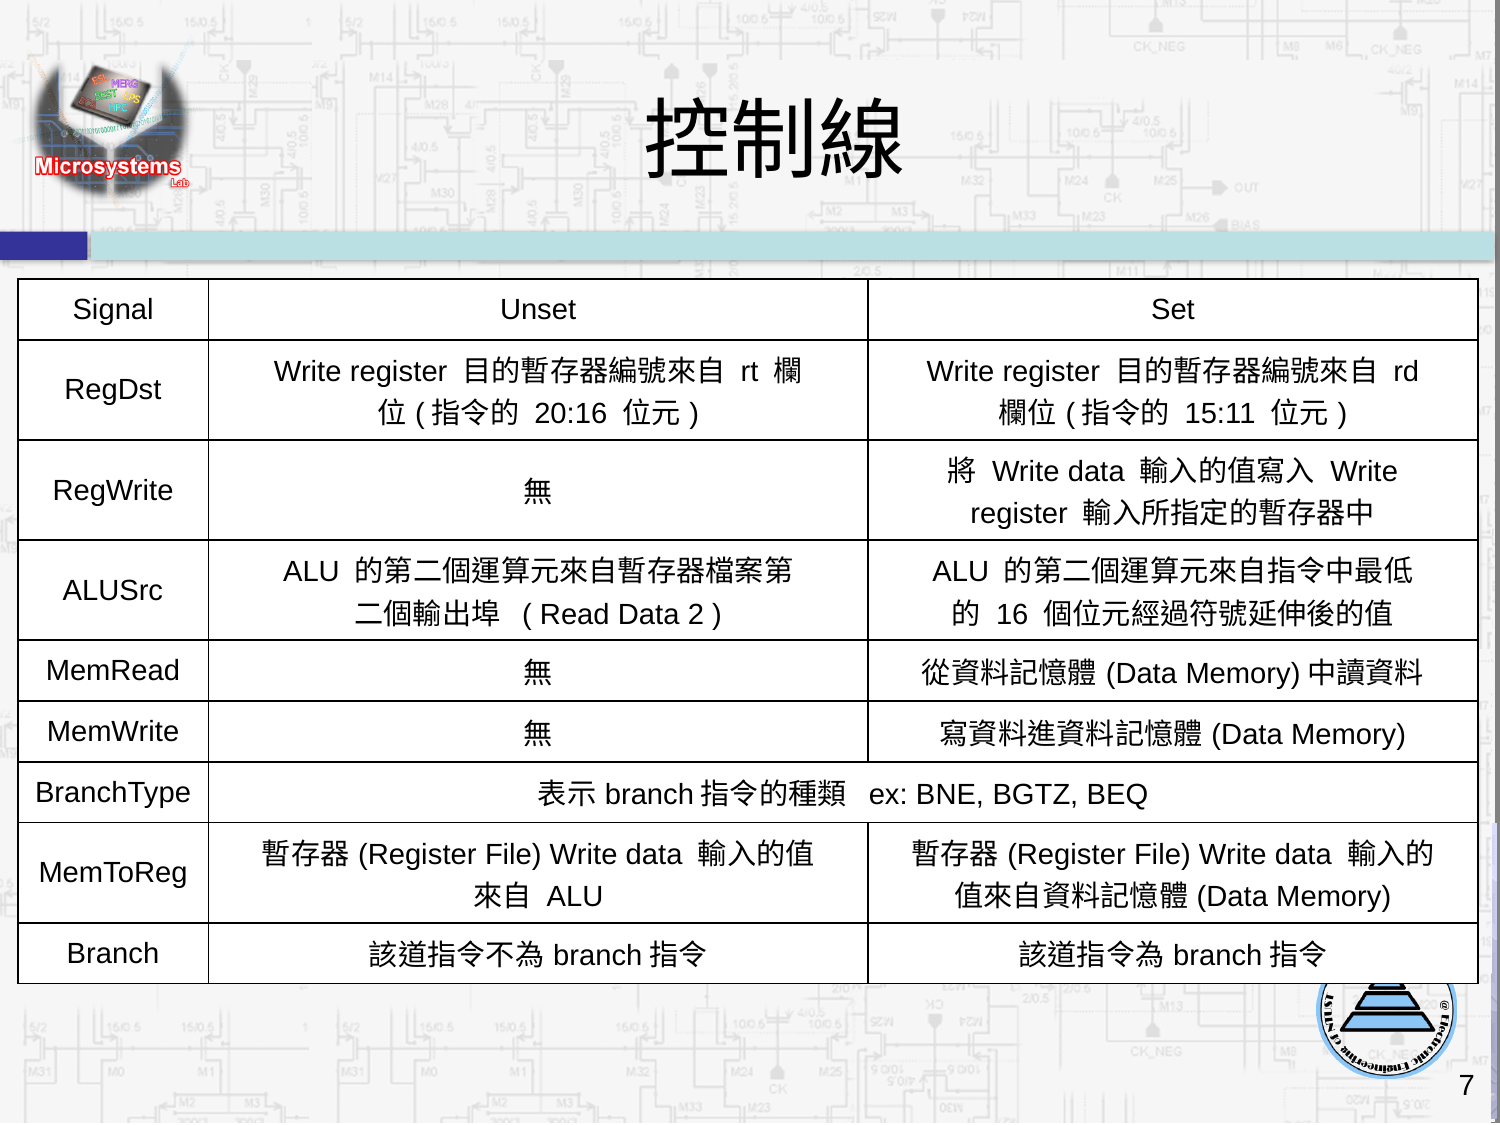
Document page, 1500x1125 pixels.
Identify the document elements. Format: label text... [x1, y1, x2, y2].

table_cell 寫資料進資料記憶體(Data Memory) [869, 702, 1477, 761]
table_cell 暫存器(Register File) Write data 輸入的值 來自 ALU [209, 823, 867, 922]
table_cell 將 Write data 輸入的值寫入 Write register 輸入所指定的暫存器中 [869, 441, 1477, 539]
table_cell 暫存器(Register File) Write data 輸入的 值來自資料記憶體(Data Memory) [869, 823, 1477, 922]
table_cell BranchType [19, 763, 208, 822]
table_cell 從資料記憶體(Data Memory)中讀資料 [869, 641, 1477, 700]
table_cell 該道指令不為branch指令 [209, 924, 867, 983]
table_cell MemRead [19, 641, 208, 700]
table_cell 表示branch指令的種類 ex: BNE, BGTZ, BEQ [209, 763, 1477, 822]
table_cell Write register 目的暫存器編號來自 rd 欄位(指令的 15:11 位元) [869, 341, 1477, 439]
table_header Unset [209, 280, 867, 339]
table_cell 無 [209, 702, 867, 761]
table_cell 無 [209, 641, 867, 700]
table_header Signal [19, 280, 208, 339]
table_cell MemWrite [19, 702, 208, 761]
table_header Set [869, 280, 1477, 339]
table_cell RegWrite [19, 441, 208, 539]
table_cell ALUSrc [19, 541, 208, 639]
table_cell Write register 目的暫存器編號來自 rt 欄 位(指令的 20:16 位元) [209, 341, 867, 439]
table_cell ALU 的第二個運算元來自指令中最低 的 16 個位元經過符號延伸後的值 [869, 541, 1477, 639]
table_cell 該道指令為branch指令 [869, 924, 1477, 983]
picture [0, 0, 1500, 1123]
table_cell RegDst [19, 341, 208, 439]
slide_number 7 [1139, 1058, 1491, 1114]
table_cell Branch [19, 924, 208, 983]
title 控制線 [182, 42, 1367, 231]
table_cell ALU 的第二個運算元來自暫存器檔案第 二個輸出埠 ( Read Data 2 ) [209, 541, 867, 639]
table_cell MemToReg [19, 823, 208, 922]
table_cell 無 [209, 441, 867, 539]
